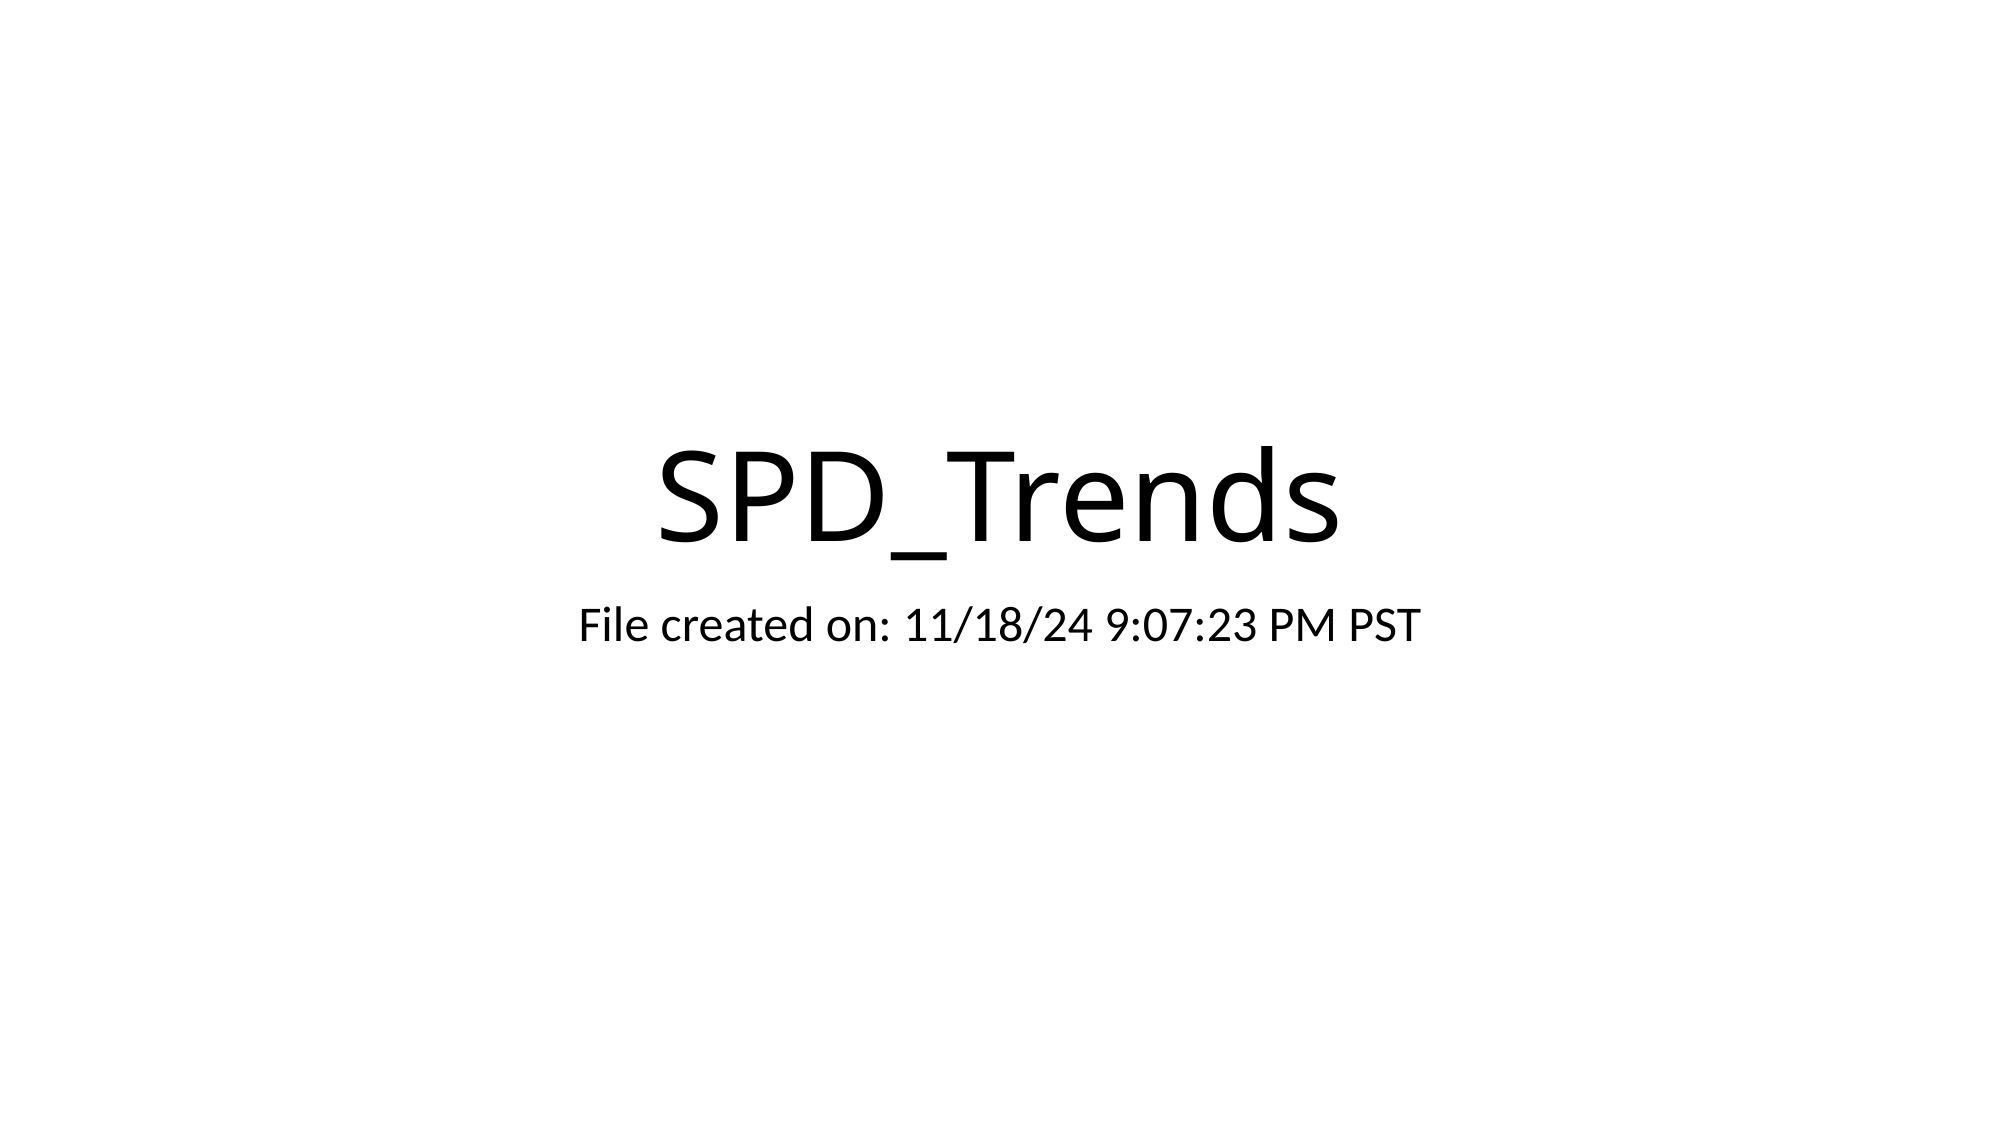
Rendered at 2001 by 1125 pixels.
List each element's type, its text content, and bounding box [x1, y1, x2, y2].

subtitle File created on: 11/18/24 9:07:23 PM PST [249, 590, 1750, 863]
title SPD_Trends [249, 184, 1750, 576]
